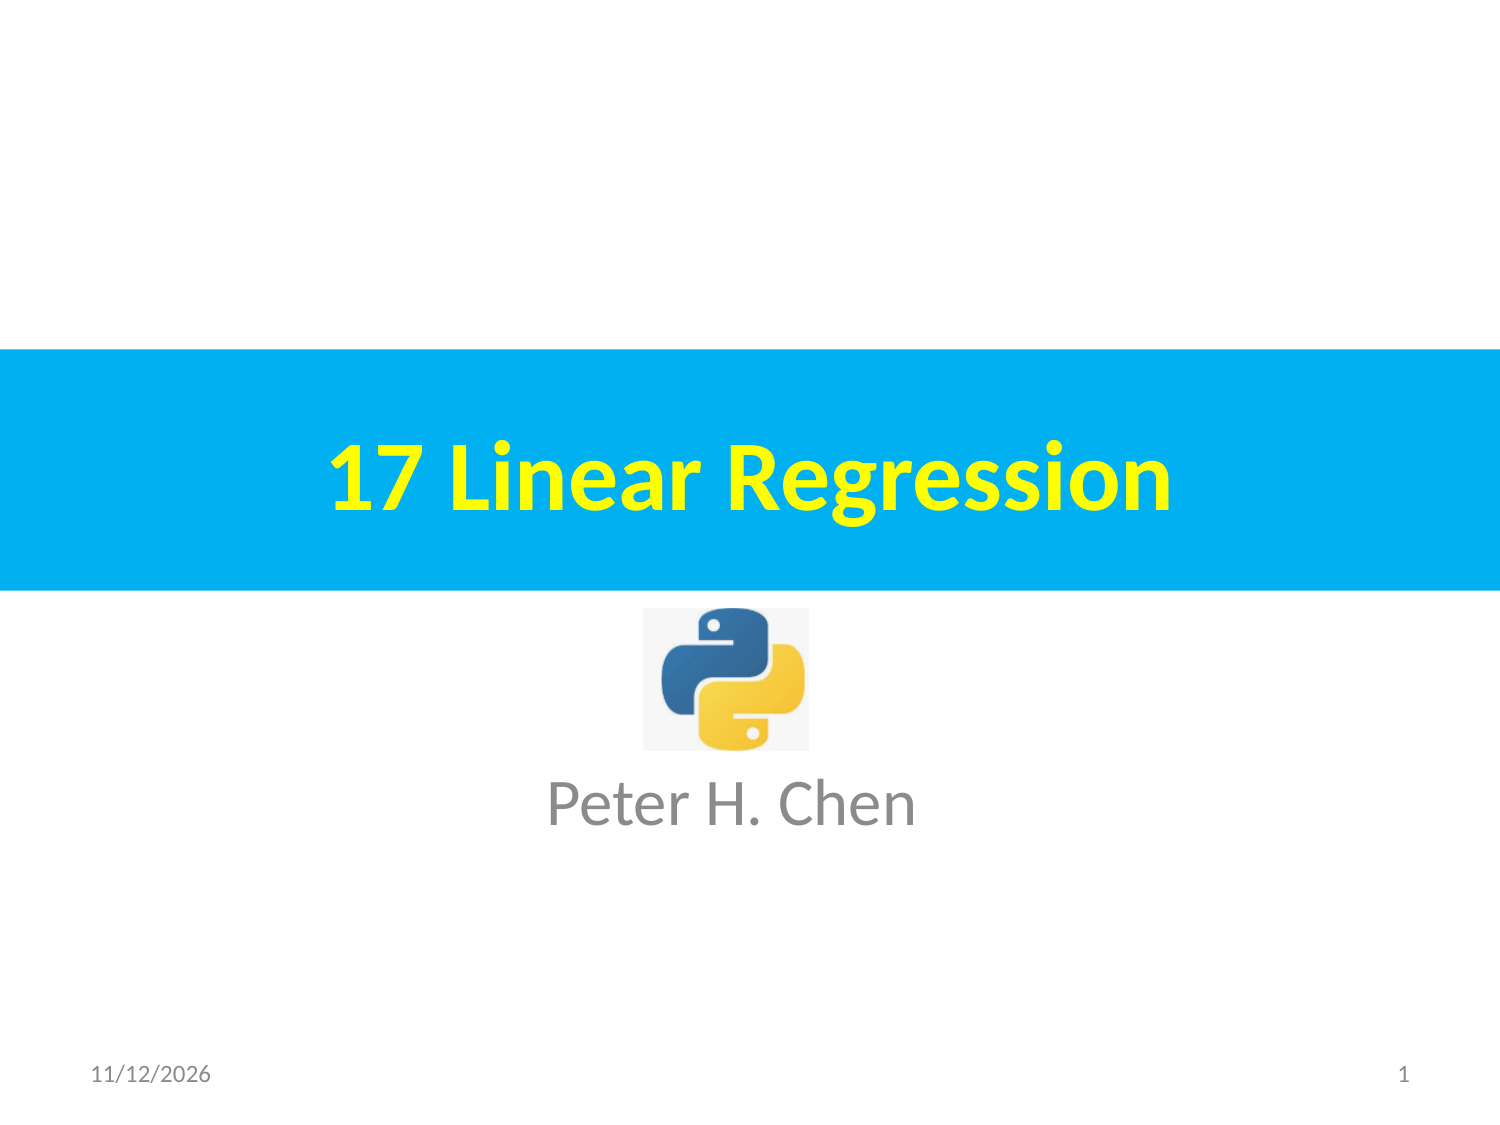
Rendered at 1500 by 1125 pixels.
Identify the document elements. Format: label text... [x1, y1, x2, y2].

slide_number 1 [1074, 1042, 1425, 1103]
subtitle Peter H. Chen [206, 751, 1257, 866]
title 17 Linear Regression [0, 349, 1500, 591]
picture [643, 606, 809, 752]
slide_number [75, 1042, 425, 1103]
